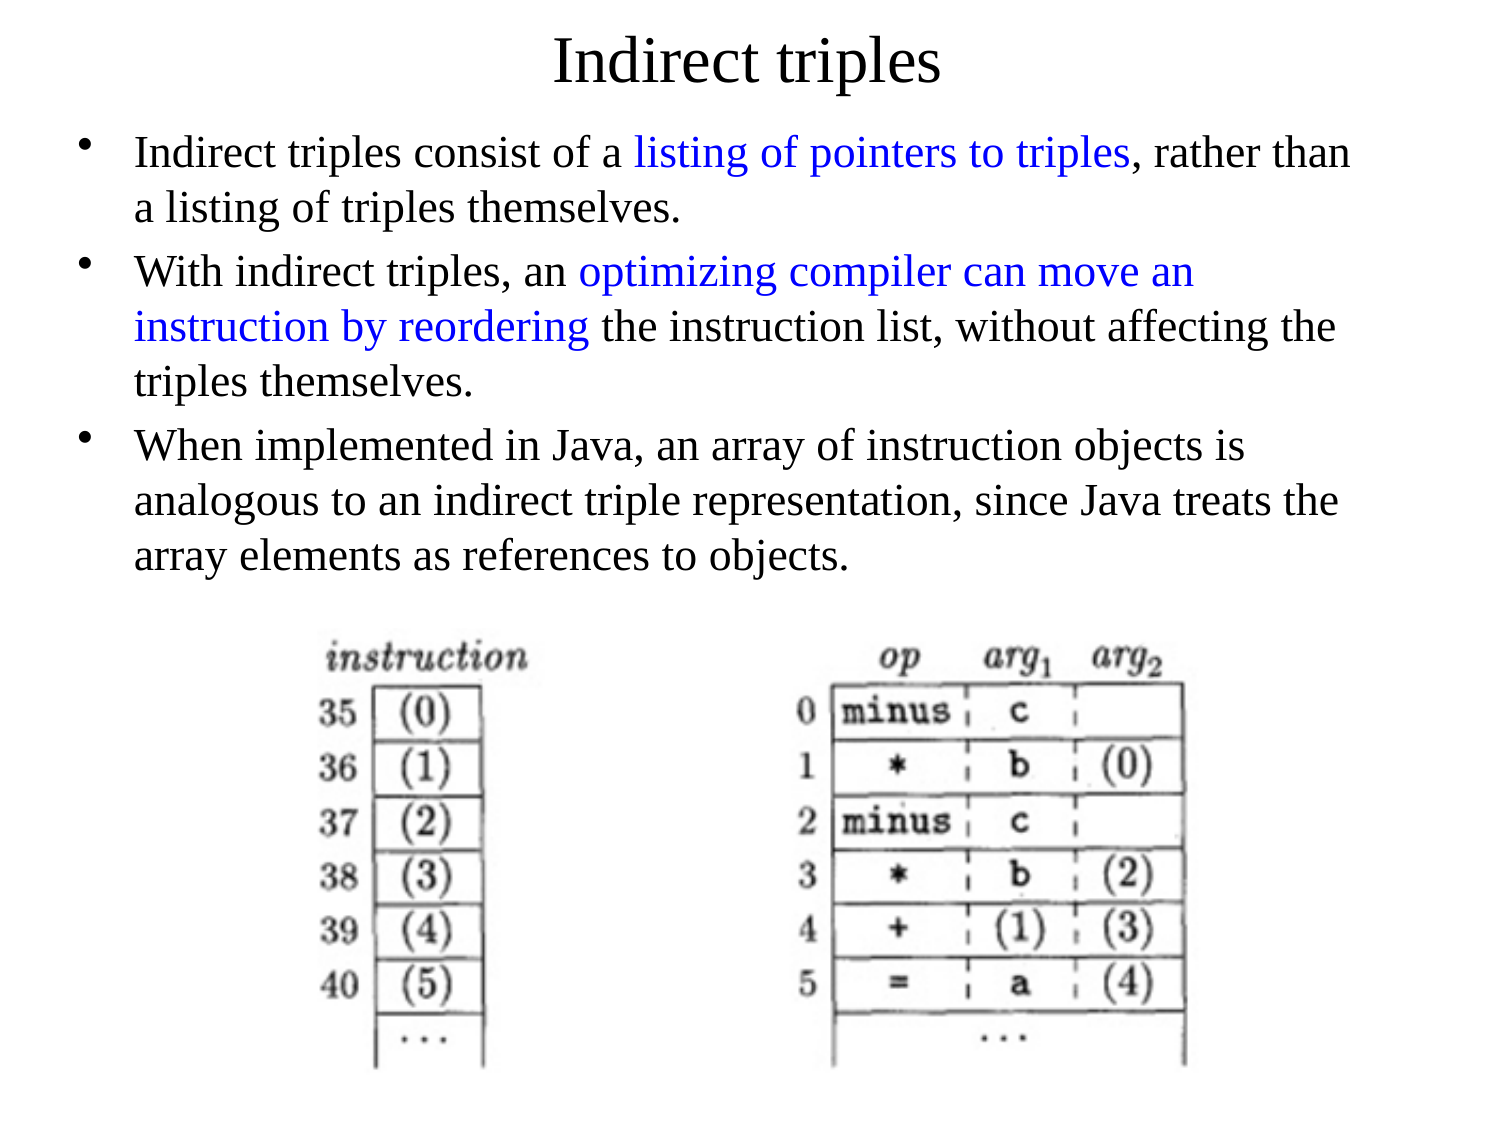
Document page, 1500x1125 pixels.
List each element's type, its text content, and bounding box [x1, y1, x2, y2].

title Indirect triples [110, 0, 1386, 111]
picture [265, 628, 1235, 1085]
list Indirect triples consist of a listing of pointers to triples, rather than a listing of triples themselves. With indirect triples, an optimizing compiler can move an instruction by reordering the instruction list, without affecting the triples themselves. When implemented in Java, an array of instruction objects is analogous to an indirect triple representation, since Java treats the array elements as references to objects. [62, 114, 1388, 625]
